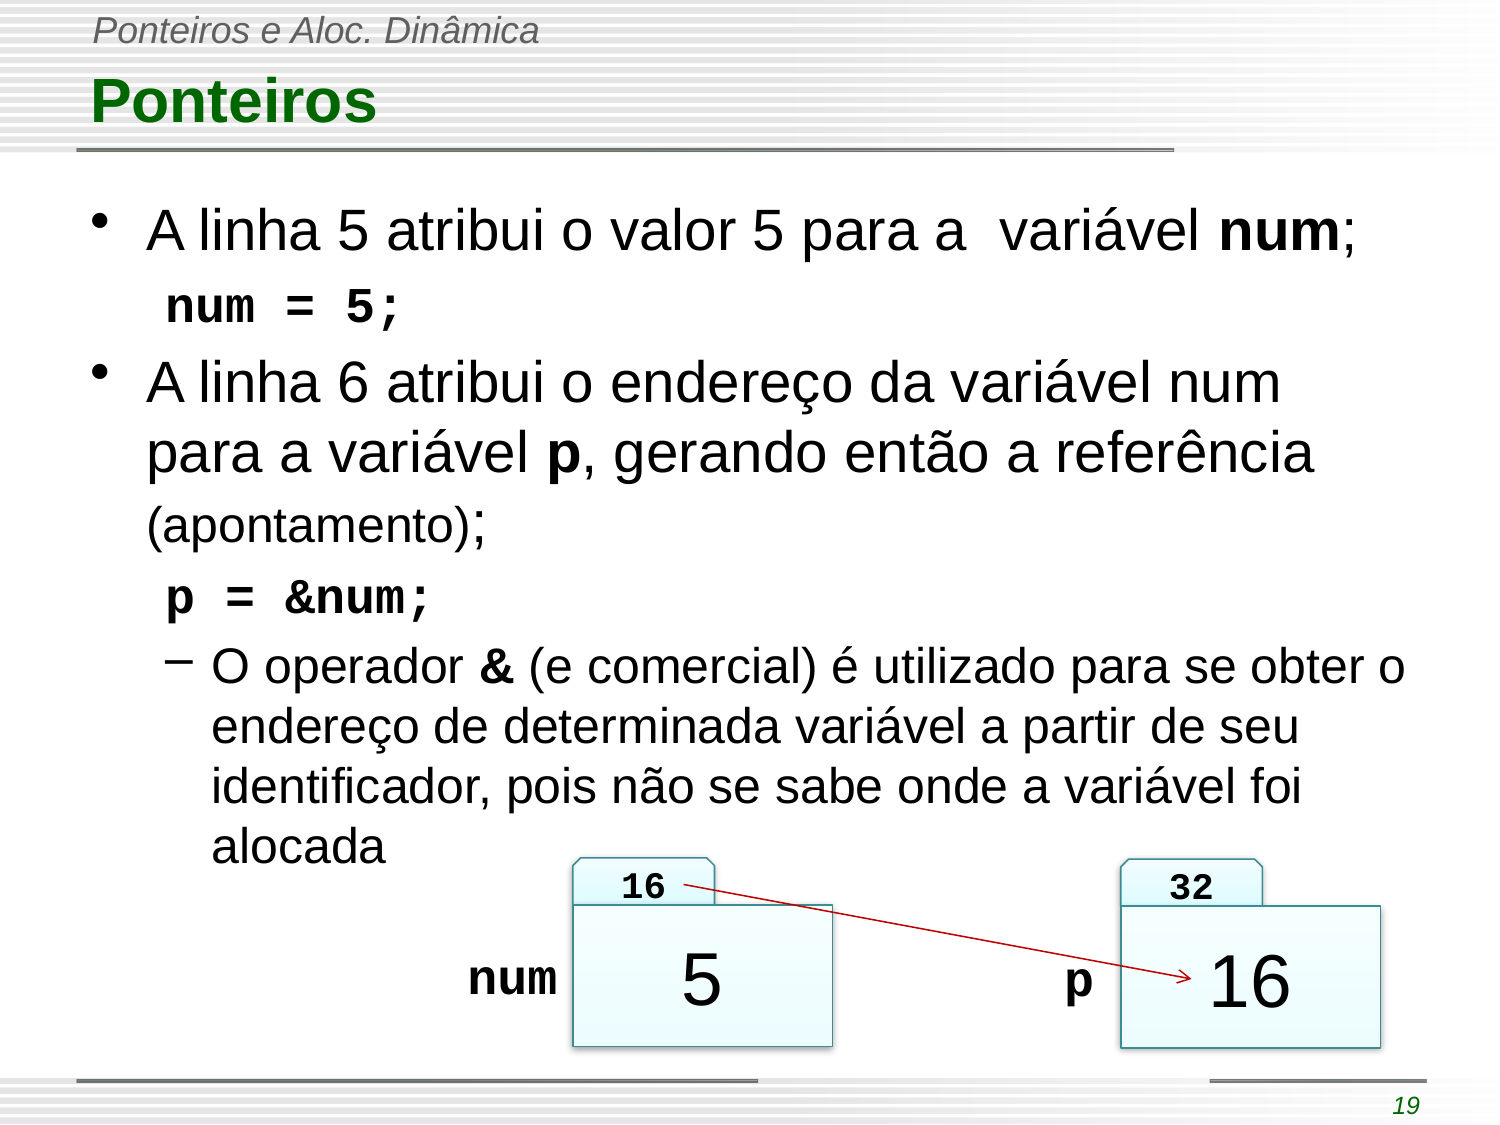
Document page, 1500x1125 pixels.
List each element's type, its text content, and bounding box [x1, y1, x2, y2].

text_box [683, 884, 1192, 980]
text_box p [1049, 988, 1109, 1014]
text_box 16 [572, 857, 716, 903]
list A linha 5 atribui o valor 5 para a variável num; num = 5; A linha 6 atribui o endereço da variável num para a variável p, gerando então a referência (apontamento); p = &num; O operador & (e comercial) é utilizado para se obter o endereço de determinada variável a partir de seu identificador, pois não se sabe onde a variável foi alocada [75, 184, 1425, 1071]
text_box num [452, 936, 573, 1012]
text_box 16 [1120, 905, 1381, 1049]
text_box 5 [572, 904, 833, 1047]
text_box 32 [1119, 858, 1264, 904]
title Ponteiros [75, 45, 1425, 149]
